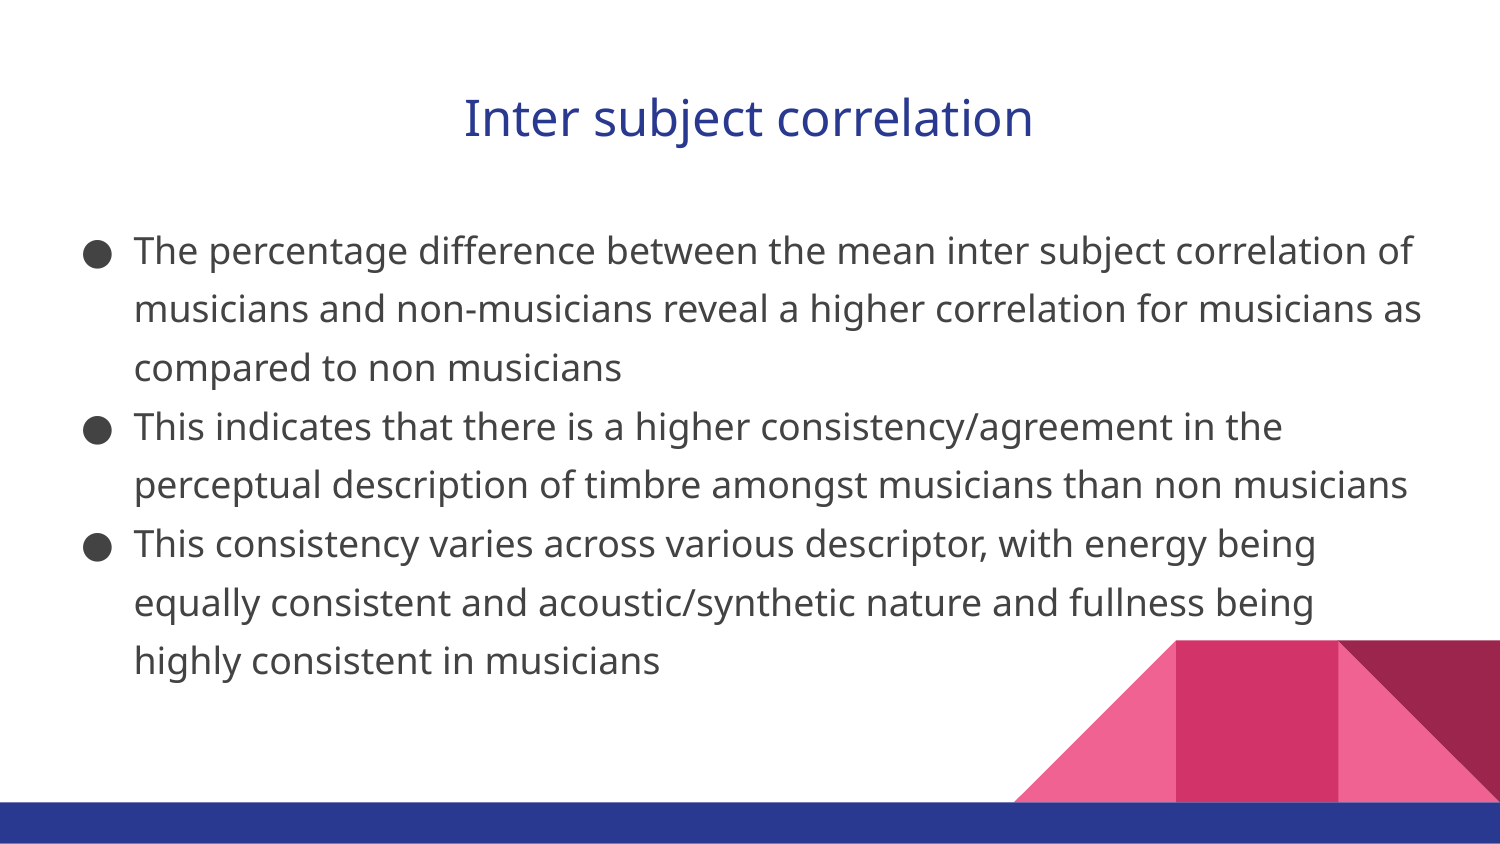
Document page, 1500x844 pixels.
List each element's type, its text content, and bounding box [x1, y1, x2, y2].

title Inter subject correlation [51, 67, 1449, 167]
list The percentage difference between the mean inter subject correlation of musicians and non-musicians reveal a higher correlation for musicians as compared to non musicians This indicates that there is a higher consistency/agreement in the perceptual description of timbre amongst musicians than non musicians This consistency varies across various descriptor, with energy being equally consistent and acoustic/synthetic nature and fullness being highly consistent in musicians [51, 201, 1449, 750]
